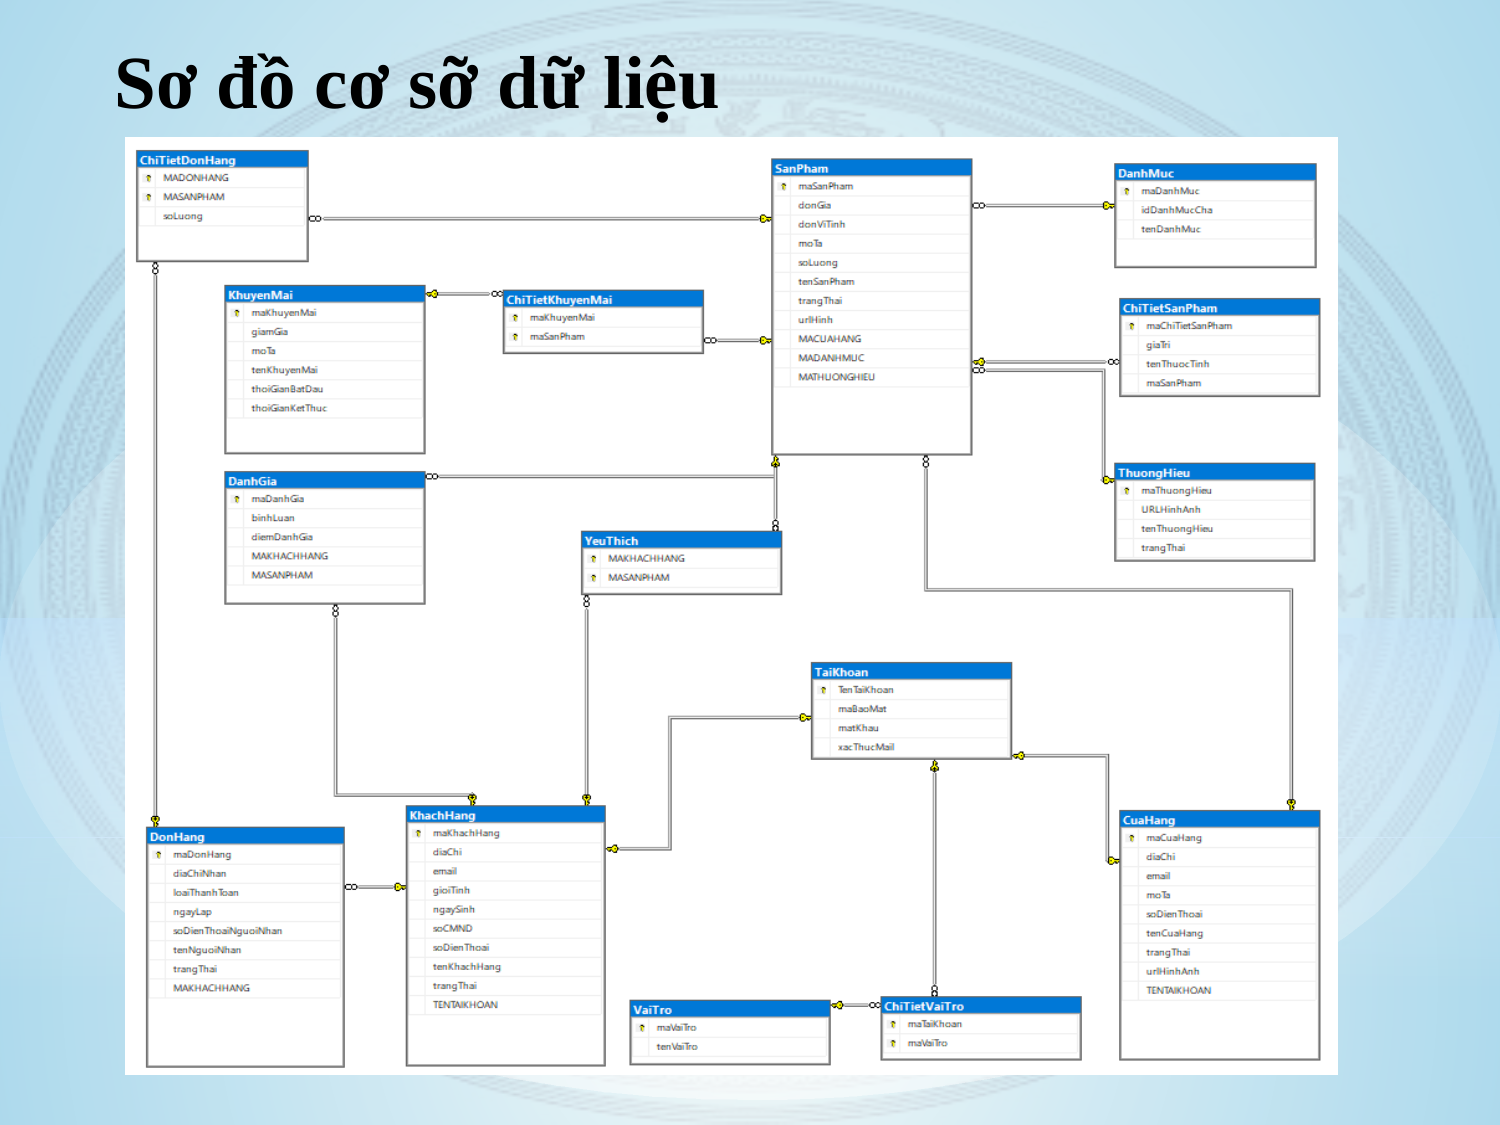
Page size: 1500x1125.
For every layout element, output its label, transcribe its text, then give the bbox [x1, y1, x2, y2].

picture [124, 137, 1338, 1076]
title Sơ đồ cơ sỡ dữ liệu [99, 26, 1394, 156]
